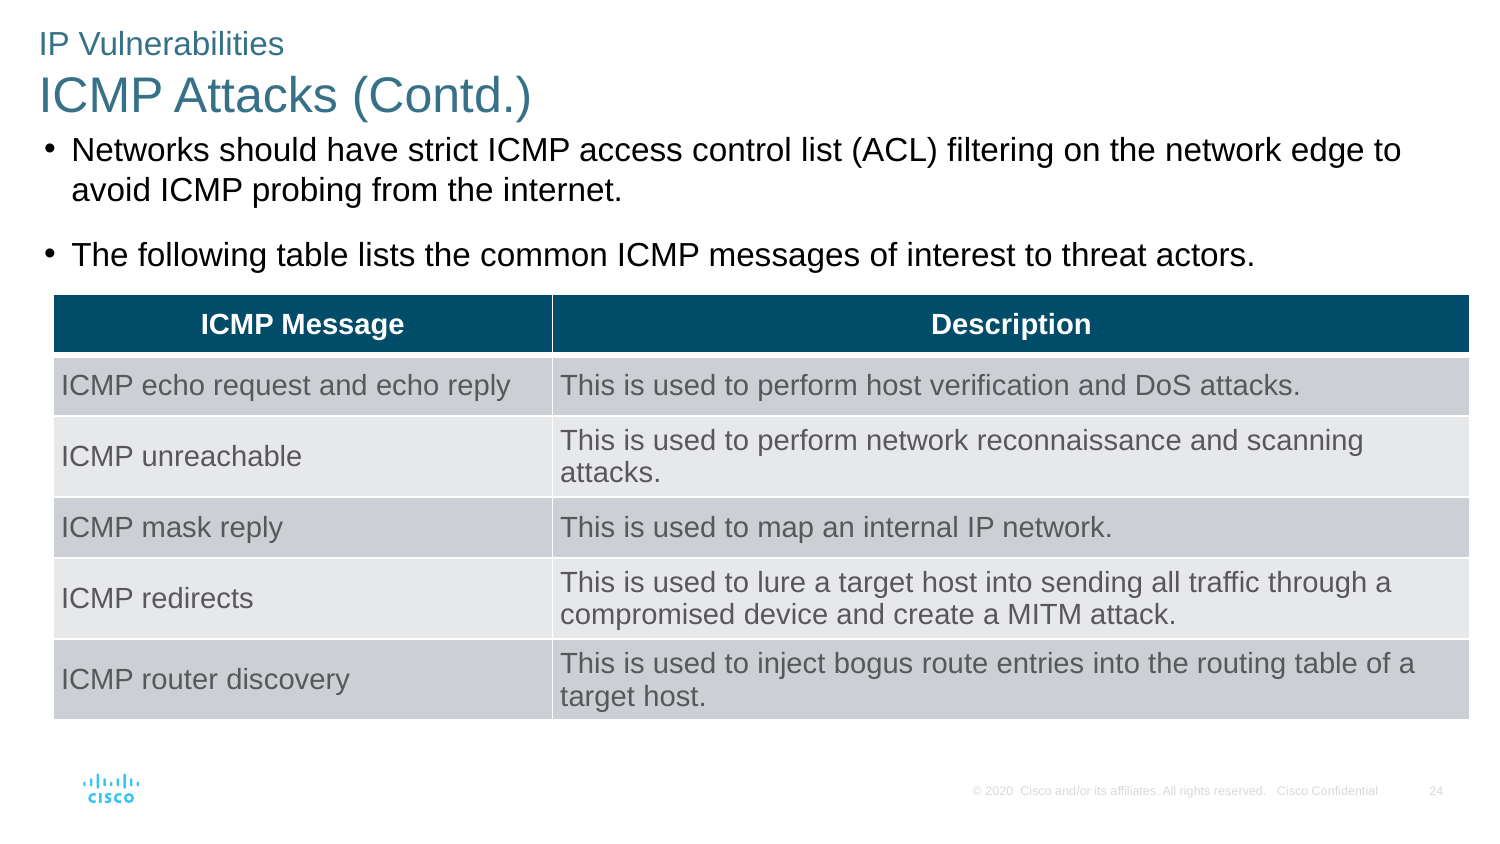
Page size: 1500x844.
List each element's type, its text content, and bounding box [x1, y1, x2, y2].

table_cell ICMP router discovery [54, 640, 552, 719]
list Networks should have strict ICMP access control list (ACL) filtering on the network edge to avoid ICMP probing from the internet. The following table lists the common ICMP messages of interest to threat actors. [29, 120, 1456, 288]
table_cell This is used to perform network reconnaissance and scanning attacks. [553, 417, 1469, 496]
table_cell ICMP unreachable [54, 417, 552, 496]
table_cell This is used to lure a target host into sending all traffic through a compromised device and create a MITM attack. [553, 559, 1469, 638]
table_cell ICMP redirects [54, 559, 552, 638]
table_cell ICMP mask reply [54, 498, 552, 557]
table_cell ICMP echo request and echo reply [54, 358, 552, 415]
table_header ICMP Message [54, 295, 552, 352]
table_cell This is used to map an internal IP network. [553, 498, 1469, 557]
table_cell This is used to inject bogus route entries into the routing table of a target host. [553, 640, 1469, 719]
table_header Description [553, 295, 1469, 352]
table_cell This is used to perform host verification and DoS attacks. [553, 358, 1469, 415]
text_box IP Vulnerabilities ICMP Attacks (Contd.) [23, 10, 1500, 135]
